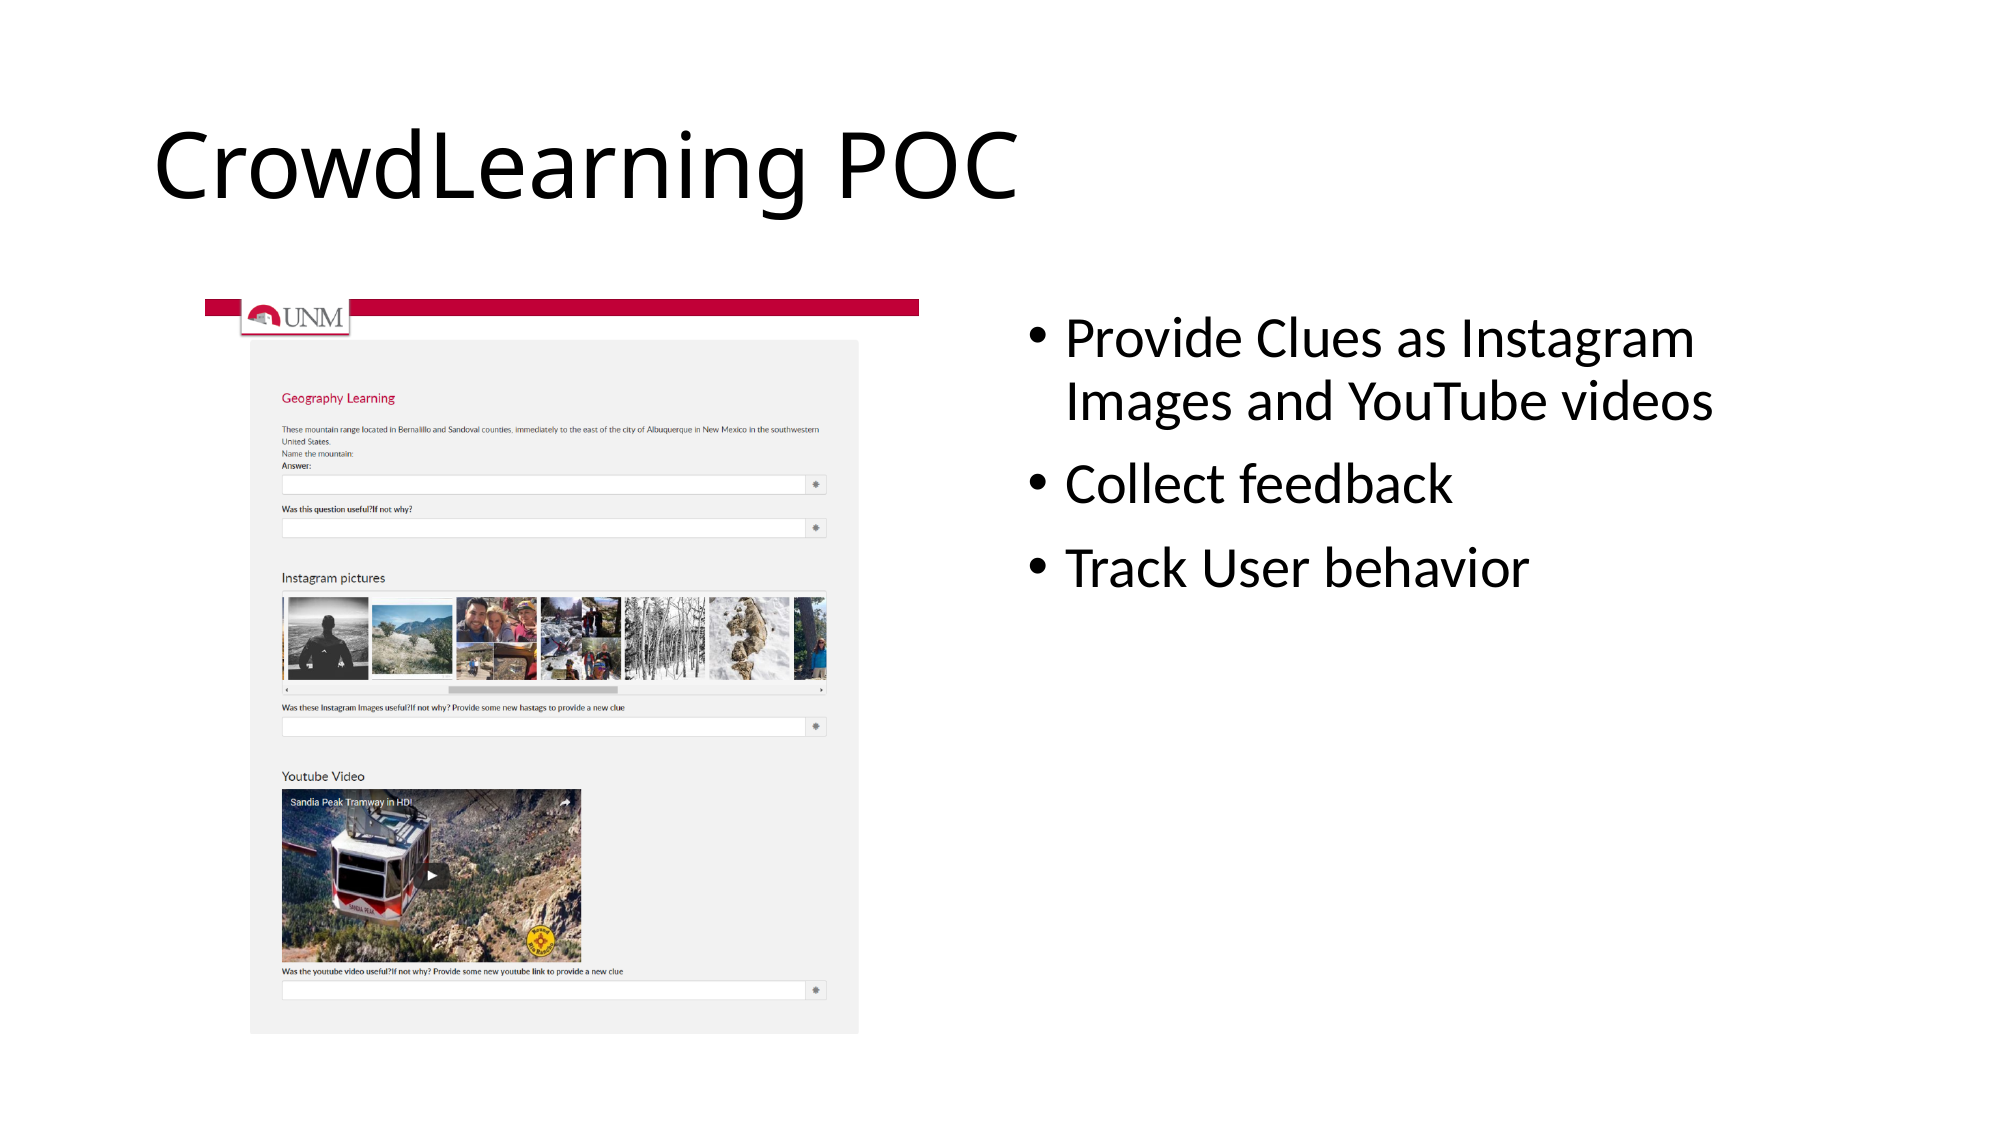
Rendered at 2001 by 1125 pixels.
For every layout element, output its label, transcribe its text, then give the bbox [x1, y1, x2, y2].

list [205, 299, 919, 1034]
title CrowdLearning POC [137, 59, 1863, 278]
list Provide Clues as Instagram Images and YouTube videos Collect feedback Track User behavior [1012, 299, 1863, 1014]
